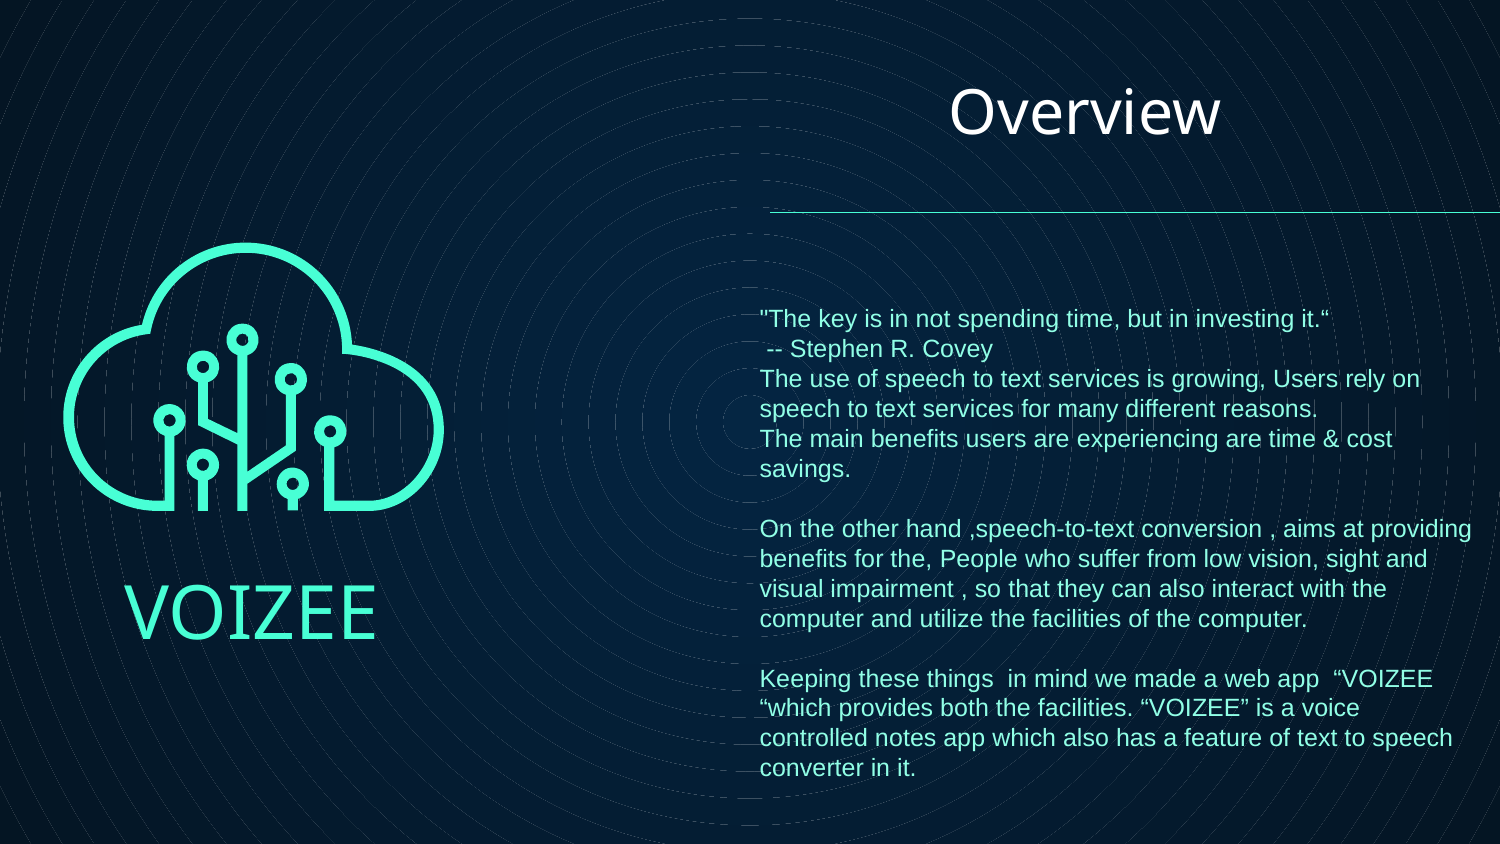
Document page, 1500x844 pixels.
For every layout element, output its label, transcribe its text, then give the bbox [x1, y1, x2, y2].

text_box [59, 237, 445, 512]
title VOIZEE [49, 570, 455, 670]
title Overview [933, 51, 1500, 162]
subtitle "The key is in not spending time, but in investing it.“ -- Stephen R. Covey The use of speech to text services is growing, Users rely on speech to text services for many different reasons. The main benefits users are experiencing are time & cost savings. On the other hand ,speech-to-text conversion , aims at providing benefits for the, People who suffer from low vision, sight and visual impairment , so that they can also interact with the computer and utilize the facilities of the computer. Keeping these things in mind we made a web app “VOIZEE “which provides both the facilities. “VOIZEE” is a voice controlled notes app which also has a feature of text to speech converter in it. [725, 287, 1491, 822]
